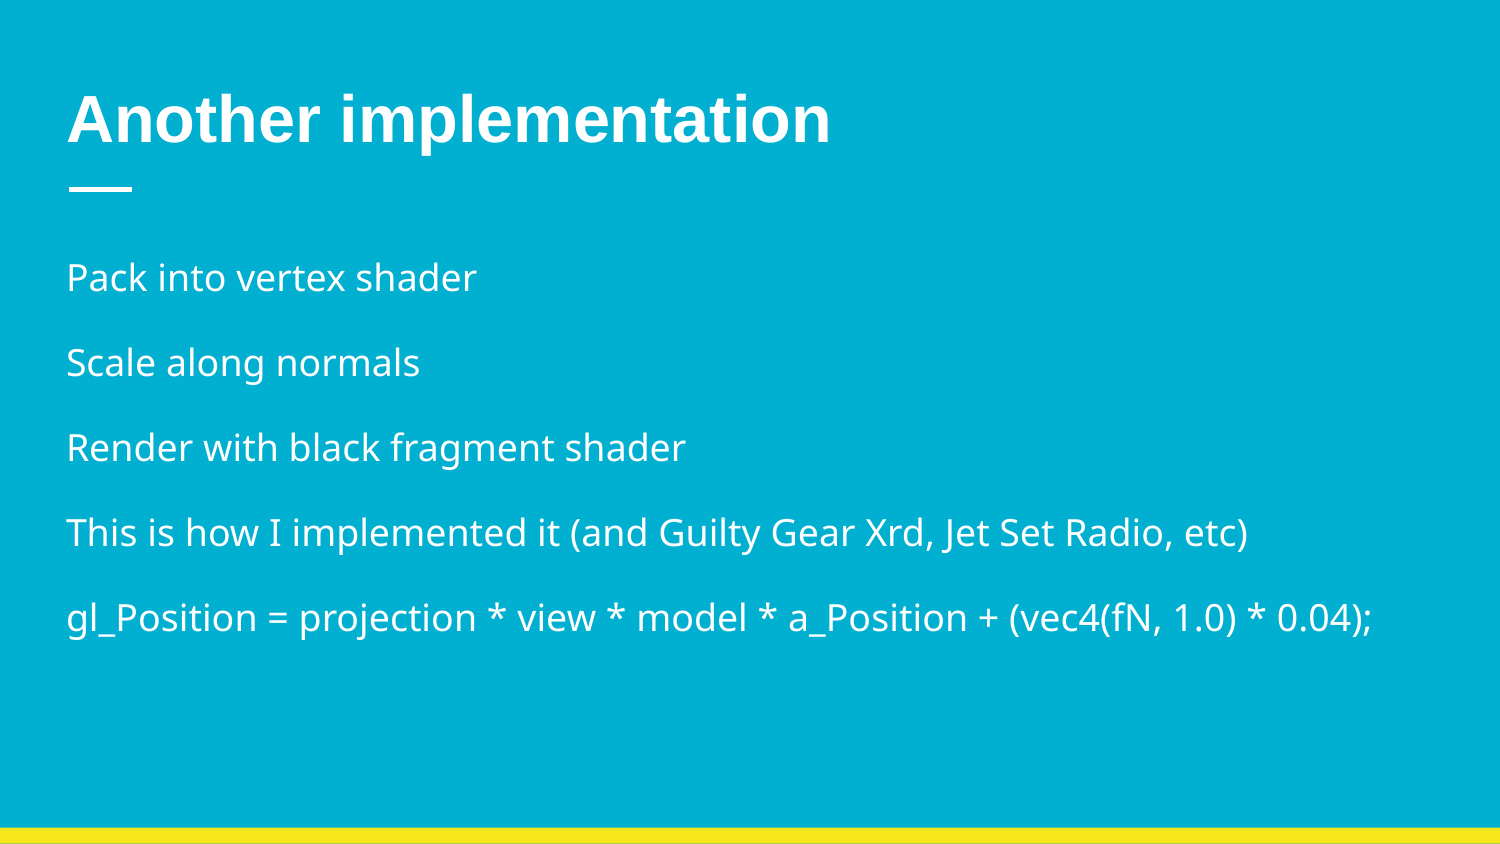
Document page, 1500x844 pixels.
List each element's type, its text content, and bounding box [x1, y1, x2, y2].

title Another implementation [51, 61, 1449, 167]
list Pack into vertex shader Scale along normals Render with black fragment shader This is how I implemented it (and Guilty Gear Xrd, Jet Set Radio, etc) gl_Position = projection * view * model * a_Position + (vec4(fN, 1.0) * 0.04); [51, 232, 1449, 750]
